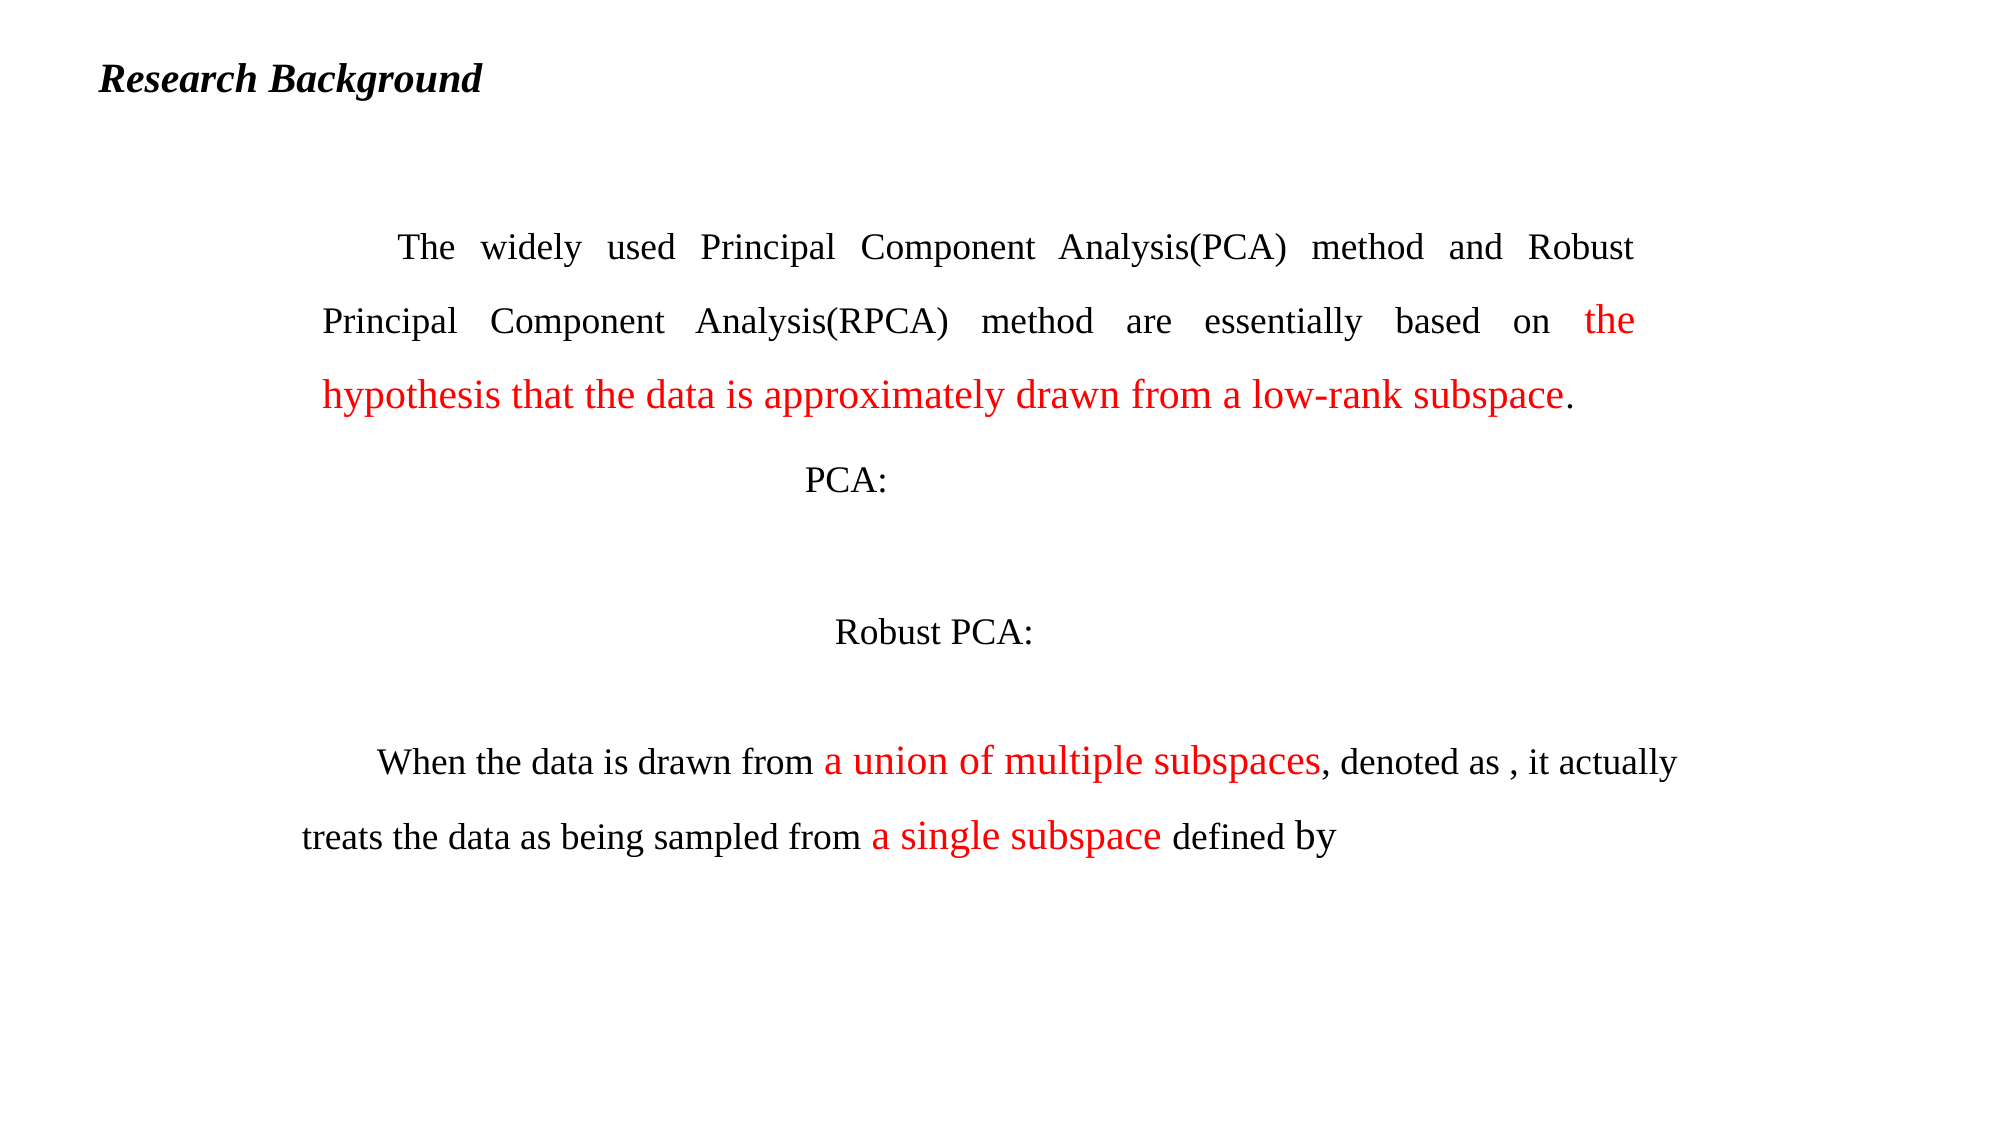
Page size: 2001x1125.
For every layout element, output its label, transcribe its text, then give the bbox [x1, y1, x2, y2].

text_box Research Background [83, 43, 498, 108]
text_box The widely used Principal Component Analysis(PCA) method and Robust Principal Component Analysis(RPCA) method are essentially based on the hypothesis that the data is approximately drawn from a low-rank subspace. [307, 191, 1650, 424]
